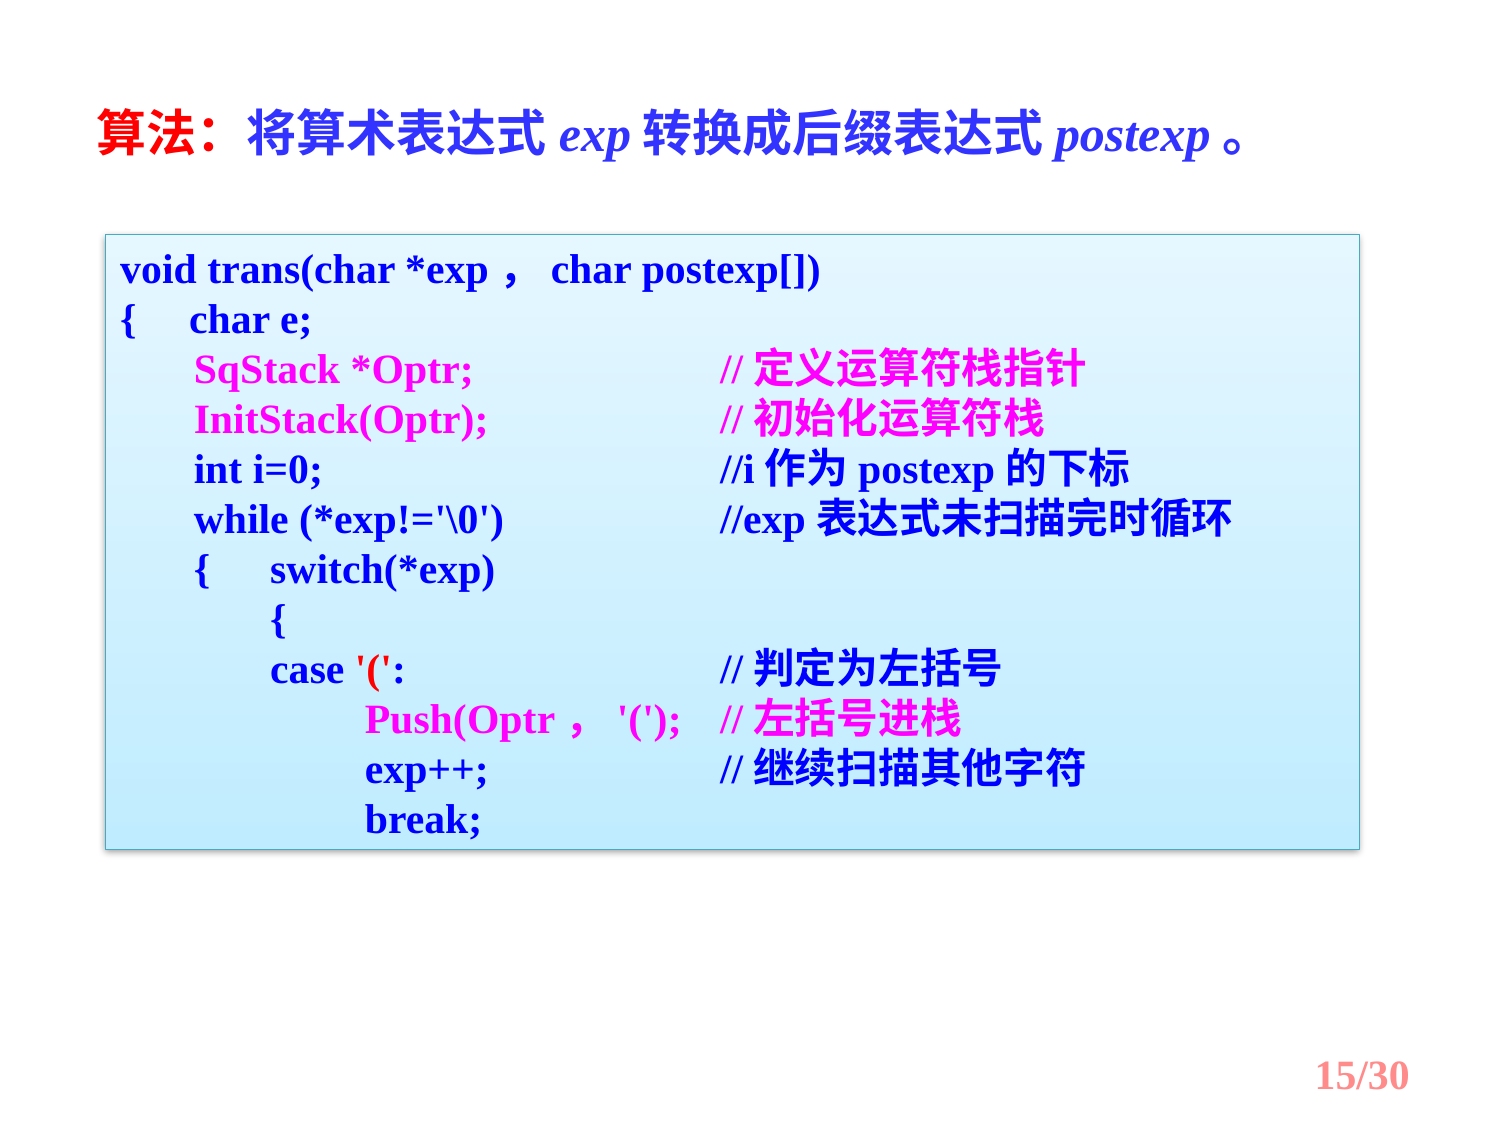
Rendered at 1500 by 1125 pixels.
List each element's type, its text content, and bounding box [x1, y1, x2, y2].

slide_number 15 [1074, 1042, 1425, 1103]
text_box 算法：将算术表达式exp转换成后缀表达式postexp。 [82, 93, 1348, 169]
text_box void trans(char *exp，char postexp[]) { char e; SqStack *Optr; //定义运算符栈指针 InitStack(Optr); //初始化运算符栈 int i=0; //i作为postexp的下标 while (*exp!='\0') //exp表达式未扫描完时循环 { switch(*exp) { case '(': //判定为左括号 Push(Optr，'('); //左括号进栈 exp++; //继续扫描其他字符 break; [105, 234, 1360, 850]
